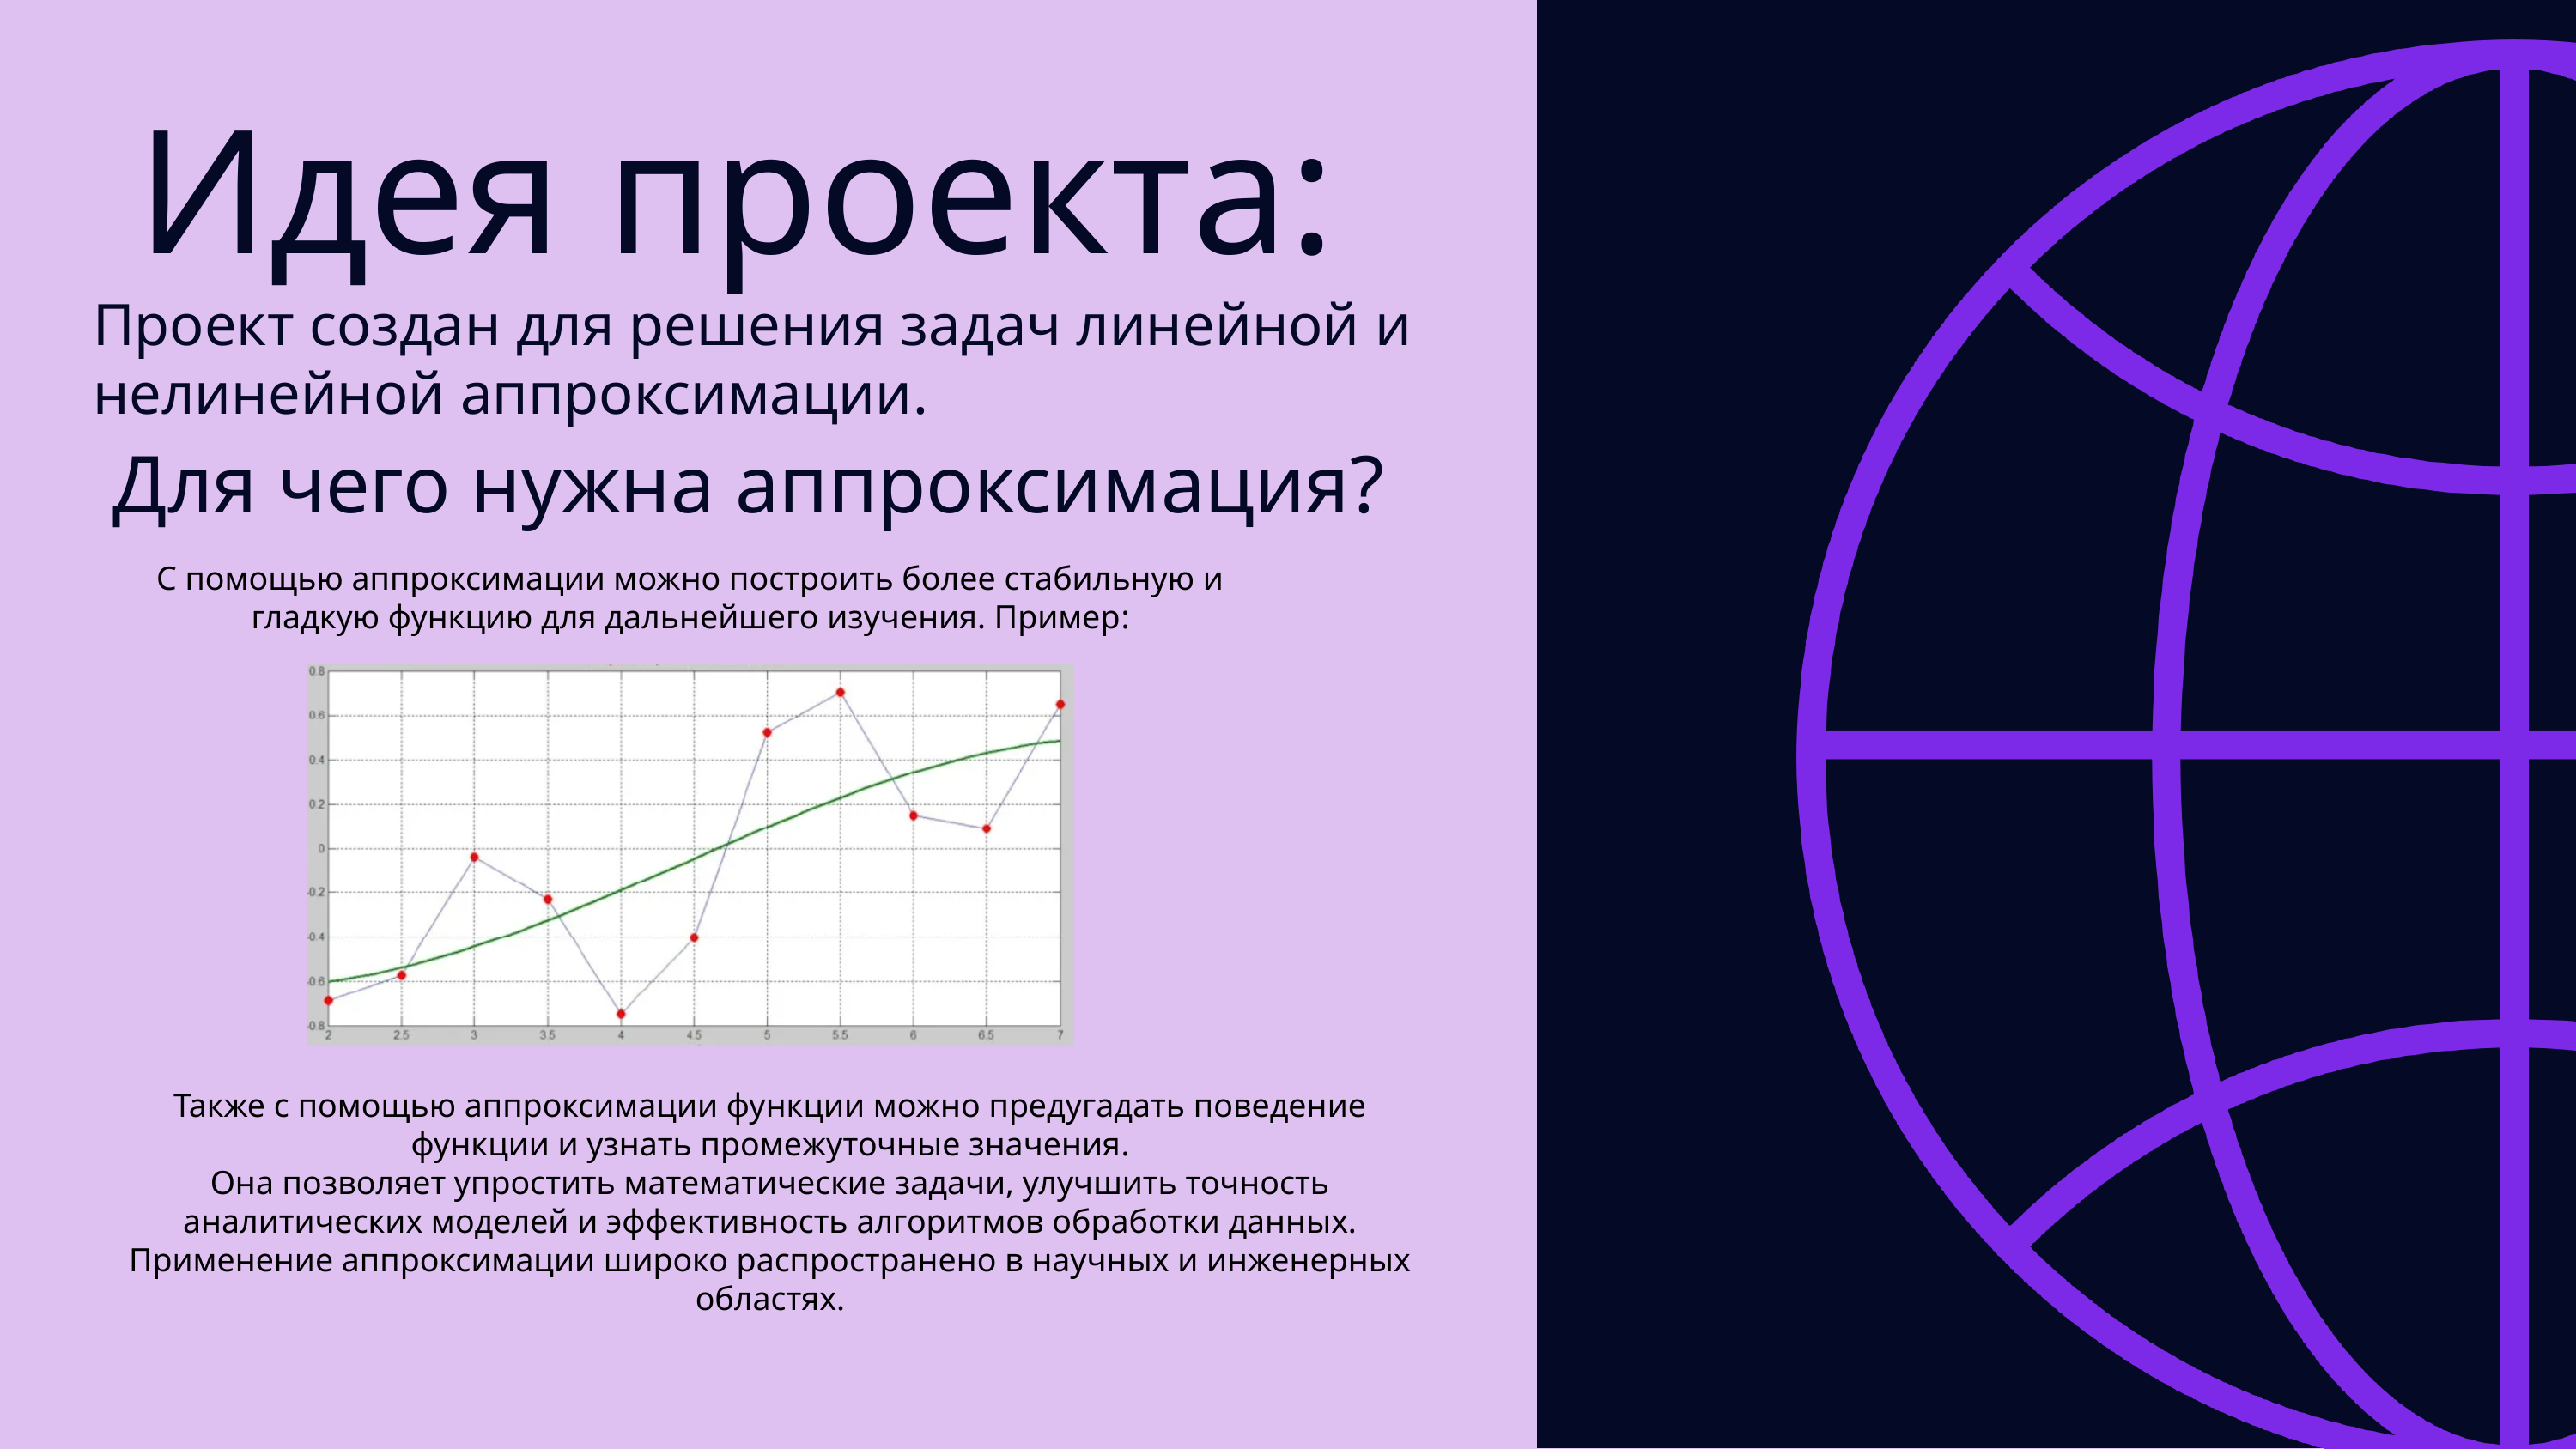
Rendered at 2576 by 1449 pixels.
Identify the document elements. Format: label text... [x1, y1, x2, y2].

title С помощью аппроксимации можно построить более стабильную и гладкую функцию для дальнейшего изучения. Пример: [93, 535, 1288, 659]
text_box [1536, 0, 2576, 1449]
picture [1795, 39, 2576, 1449]
picture [307, 664, 1074, 1046]
text_box Идея проекта: Проект создан для решения задач линейной и нелинейной аппроксимации. [93, 82, 1468, 426]
text_box Также с помощью аппроксимации функции можно предугадать поведение функции и узнать промежуточные значения. Она позволяет упростить математические задачи, улучшить точность аналитических моделей и эффективность алгоритмов обработки данных. Применение аппроксимации широко распространено в научных и инженерных областях. [93, 1067, 1449, 1334]
text_box Для чего нужна аппроксимация? [93, 434, 1531, 530]
